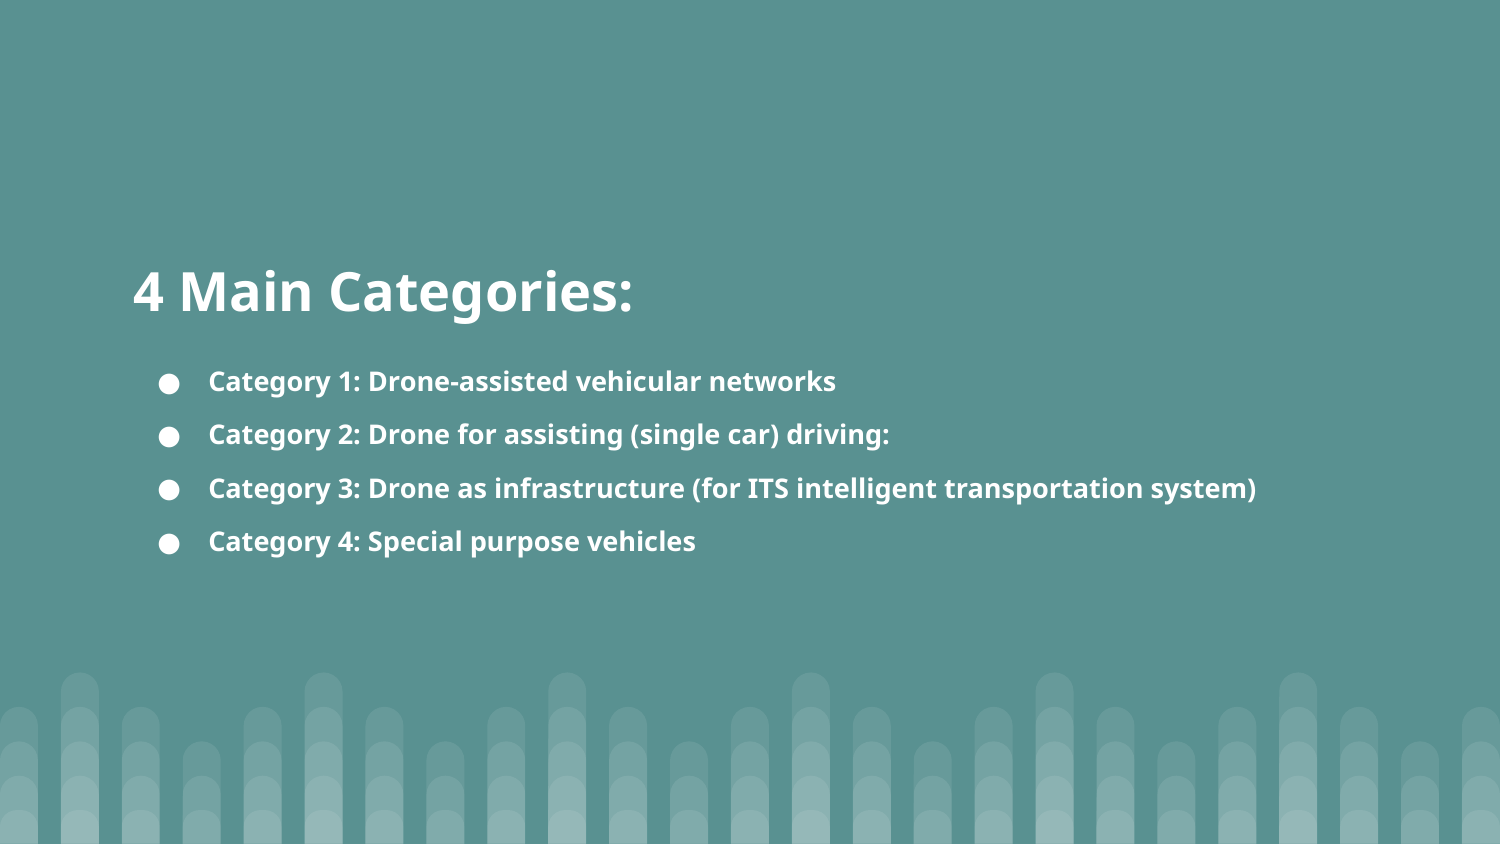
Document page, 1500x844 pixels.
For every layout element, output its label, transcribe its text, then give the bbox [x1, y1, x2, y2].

text_box 4 Main Categories: Category 1: Drone-assisted vehicular networks Category 2: Drone for assisting (single car) driving: Category 3: Drone as infrastructure (for ITS intelligent transportation system) Category 4: Special purpose vehicles [118, 242, 1380, 641]
